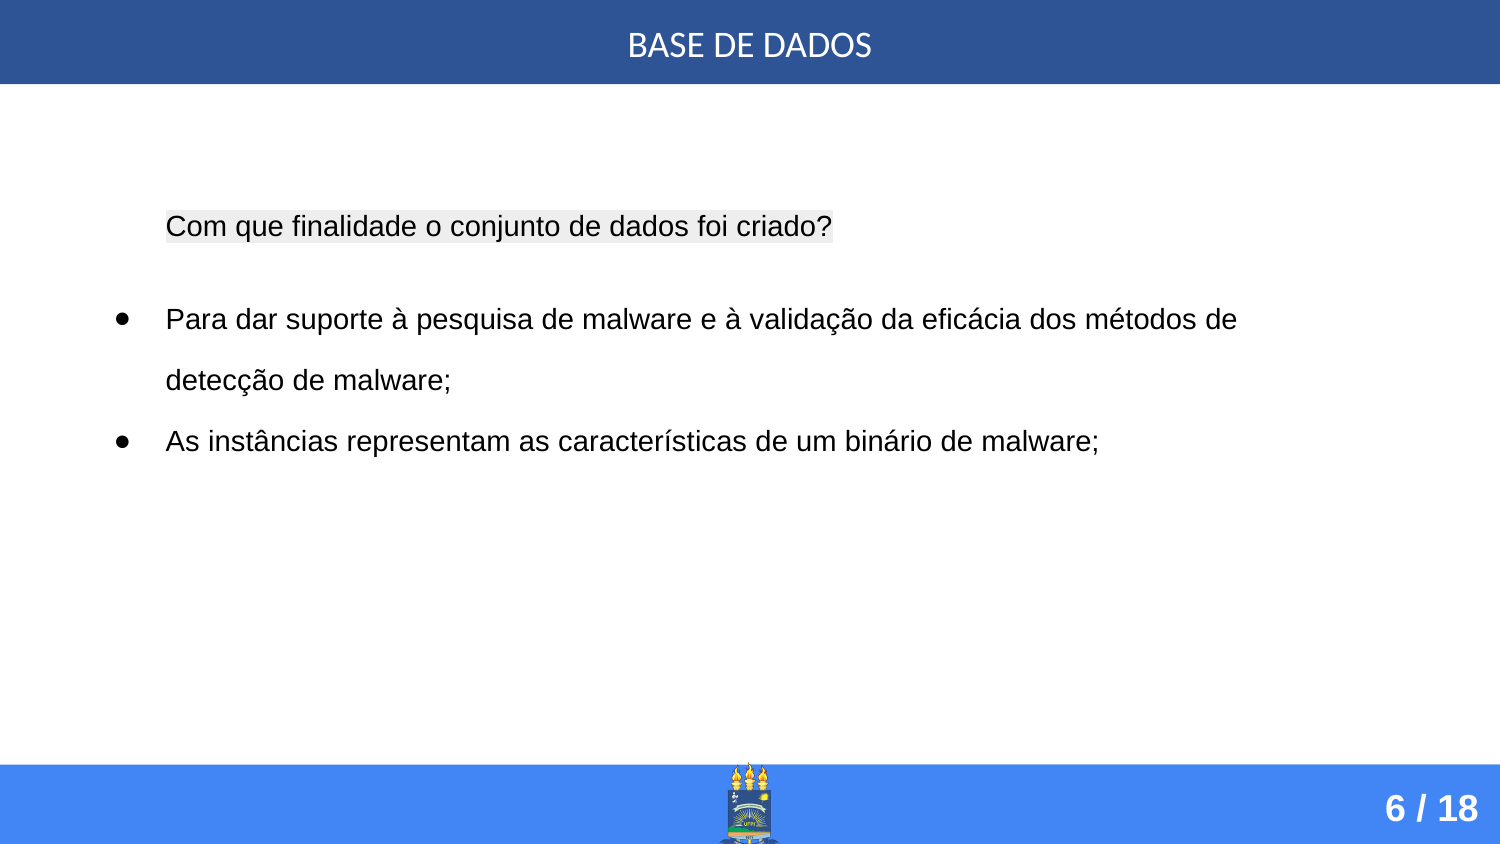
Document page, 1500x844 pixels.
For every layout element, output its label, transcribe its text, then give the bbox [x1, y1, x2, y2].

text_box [0, 764, 711, 844]
picture [715, 762, 785, 844]
text_box Com que finalidade o conjunto de dados foi criado? Para dar suporte à pesquisa de malware e à validação da eficácia dos métodos de detecção de malware; As instâncias representam as características de um binário de malware; [75, 166, 1371, 643]
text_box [789, 764, 1500, 844]
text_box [0, 0, 1500, 85]
